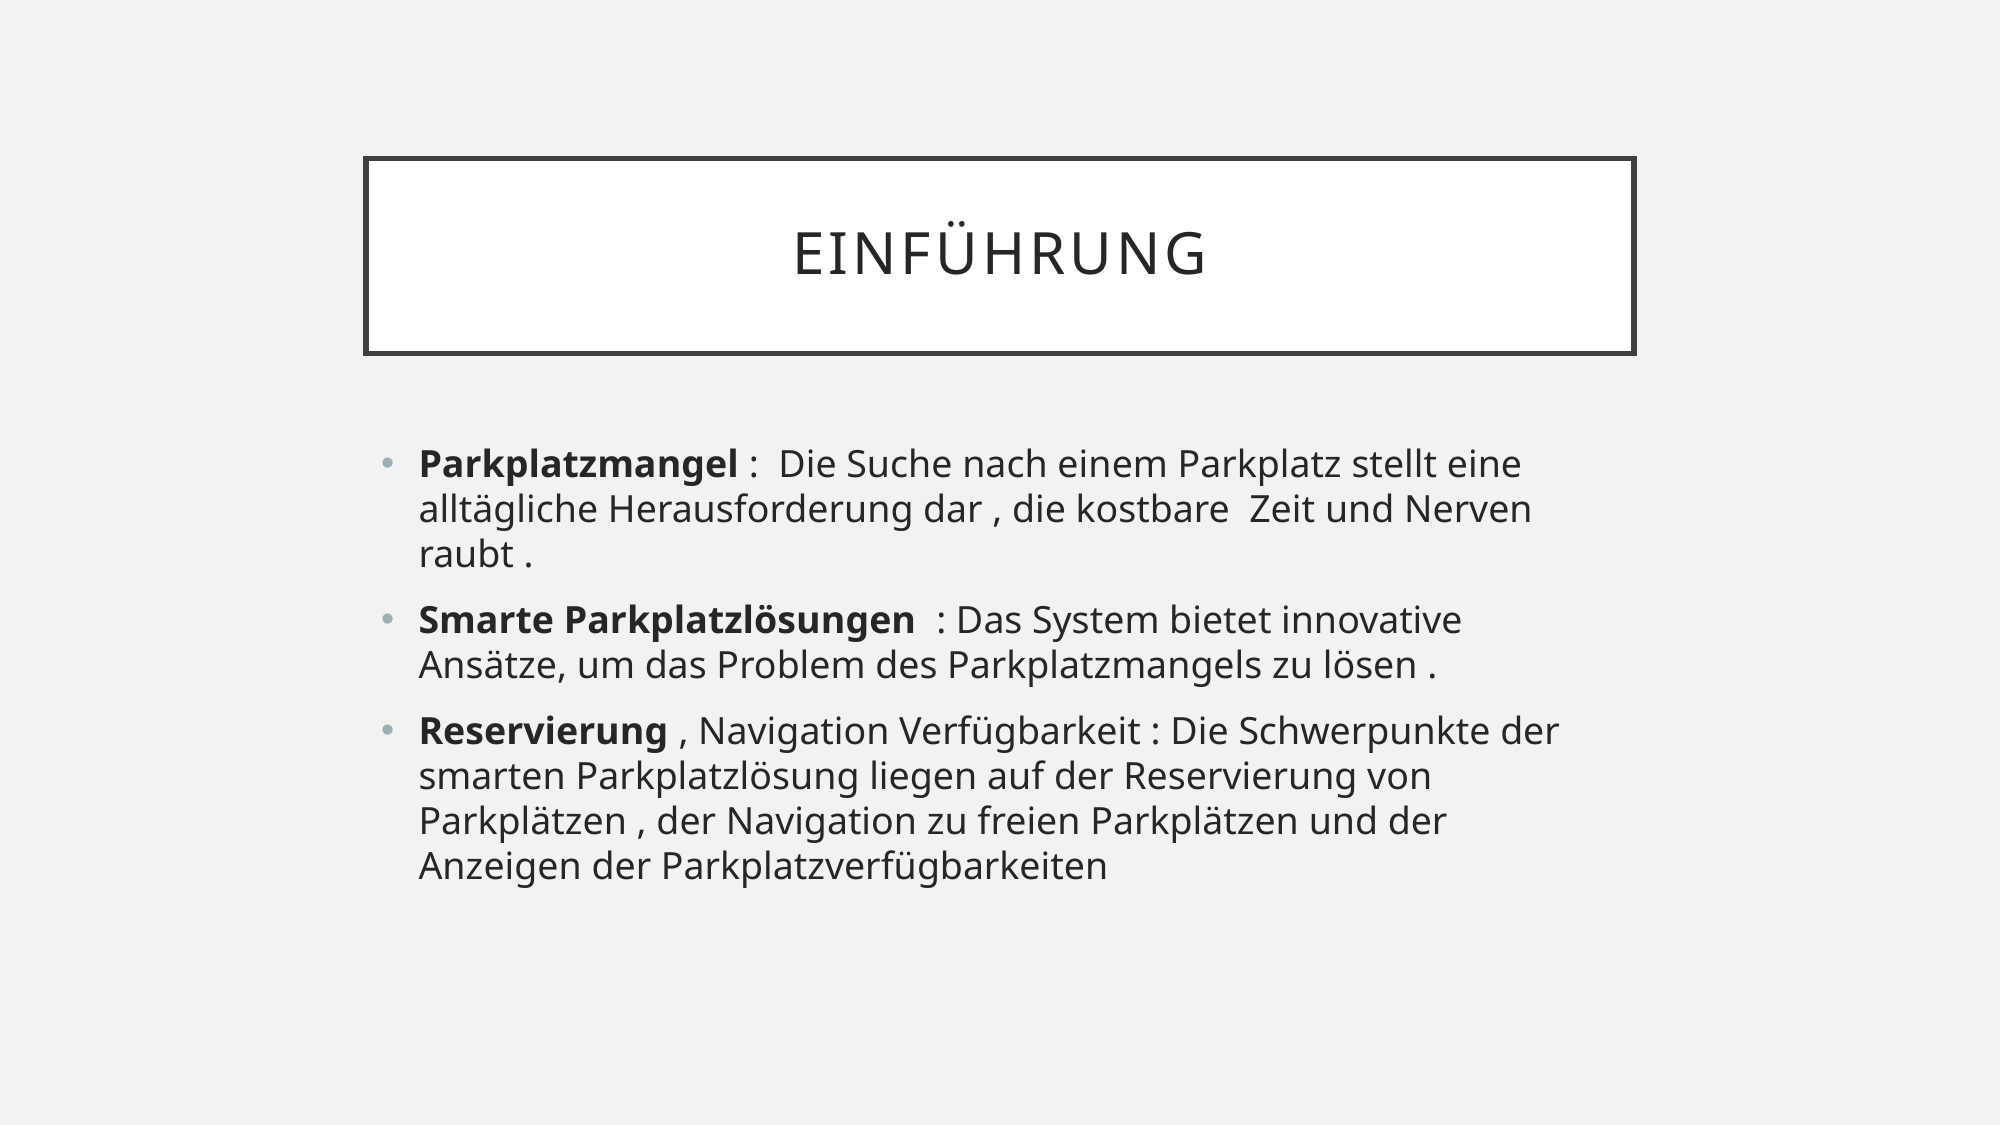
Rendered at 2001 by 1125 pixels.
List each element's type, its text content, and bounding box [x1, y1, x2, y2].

list Parkplatzmangel : Die Suche nach einem Parkplatz stellt eine alltägliche Herausforderung dar , die kostbare Zeit und Nerven raubt . Smarte Parkplatzlösungen : Das System bietet innovative Ansätze, um das Problem des Parkplatzmangels zu lösen . Reservierung , Navigation Verfügbarkeit : Die Schwerpunkte der smarten Parkplatzlösung liegen auf der Reservierung von Parkplätzen , der Navigation zu freien Parkplätzen und der Anzeigen der Parkplatzverfügbarkeiten [366, 432, 1634, 942]
title EINFÜHRUNG [363, 156, 1637, 356]
